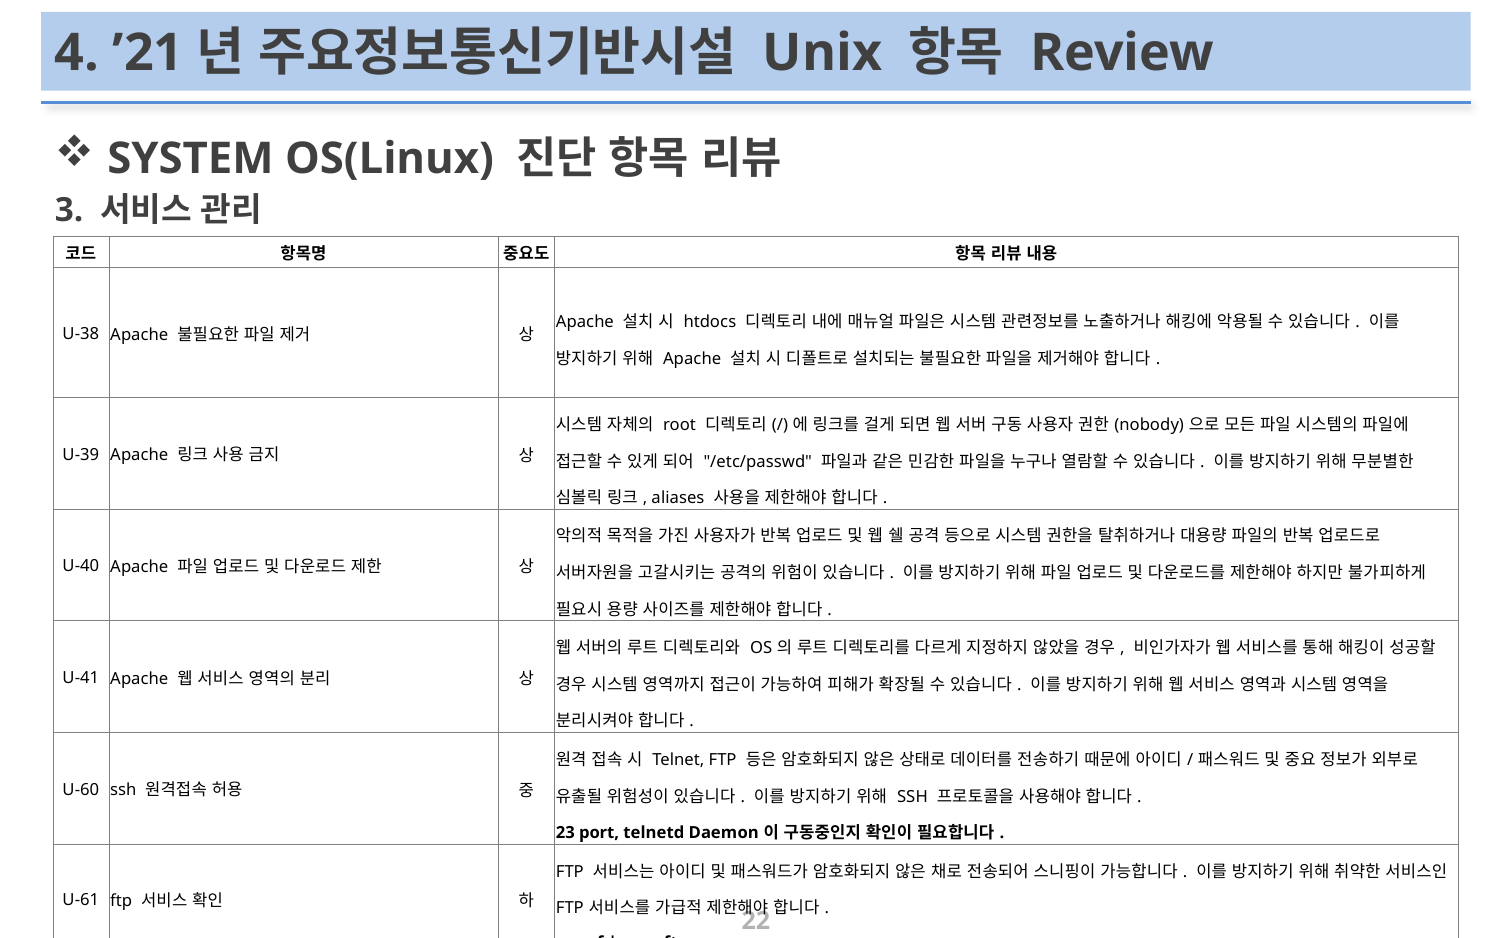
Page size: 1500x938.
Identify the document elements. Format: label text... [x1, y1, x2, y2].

table_cell 웹 서버의 루트 디렉토리와 OS의 루트 디렉토리를 다르게 지정하지 않았을 경우, 비인가자가 웹 서비스를 통해 해킹이 성공할 경우 시스템 영역까지 접근이 가능하여 피해가 확장될 수 있습니다. 이를 방지하기 위해 웹 서비스 영역과 시스템 영역을 분리시켜야 합니다. [555, 621, 1458, 732]
table_header 항목 리뷰 내용 [555, 250, 1458, 267]
table_cell 상 [499, 268, 554, 397]
table_cell U-38 [54, 268, 109, 397]
table_cell U-61 [54, 845, 109, 938]
table_cell U-39 [54, 398, 109, 509]
table_cell Apache 링크 사용 금지 [110, 398, 498, 509]
table_cell U-41 [54, 621, 109, 732]
table_header 코드 [54, 250, 109, 267]
table_cell 상 [499, 621, 554, 732]
table_cell 중 [499, 733, 554, 844]
table_cell ftp 서비스 확인 [110, 845, 498, 938]
list SYSTEM OS(Linux) 진단 항목 리뷰 3. 서비스 관리 [41, 108, 1471, 250]
table_cell ssh 원격접속 허용 [110, 733, 498, 844]
table_cell 하 [499, 845, 554, 938]
table_cell 시스템 자체의 root 디렉토리(/)에 링크를 걸게 되면 웹 서버 구동 사용자 권한(nobody)으로 모든 파일 시스템의 파일에 접근할 수 있게 되어 "/etc/passwd" 파일과 같은 민감한 파일을 누구나 열람할 수 있습니다. 이를 방지하기 위해 무분별한 심볼릭 링크, aliases 사용을 제한해야 합니다. [555, 398, 1458, 509]
table_cell Apache 파일 업로드 및 다운로드 제한 [110, 510, 498, 620]
table_cell U-40 [54, 510, 109, 620]
title 4. ’21년 주요정보통신기반시설 Unix 항목 Review [41, 11, 1471, 91]
table_cell Apache 설치 시 htdocs 디렉토리 내에 매뉴얼 파일은 시스템 관련정보를 노출하거나 해킹에 악용될 수 있습니다. 이를 방지하기 위해 Apache 설치 시 디폴트로 설치되는 불필요한 파일을 제거해야 합니다. [555, 268, 1458, 397]
table_header 항목명 [110, 250, 498, 267]
table_header 중요도 [499, 250, 554, 267]
table_cell FTP 서비스는 아이디 및 패스워드가 암호화되지 않은 채로 전송되어 스니핑이 가능합니다. 이를 방지하기 위해 취약한 서비스인 FTP서비스를 가급적 제한해야 합니다. ps –ef | grep ftp [555, 845, 1458, 938]
table_cell Apache 불필요한 파일 제거 [110, 268, 498, 397]
table_cell 상 [499, 510, 554, 620]
table_cell U-60 [54, 733, 109, 844]
table_cell Apache 웹 서비스 영역의 분리 [110, 621, 498, 732]
table_cell 악의적 목적을 가진 사용자가 반복 업로드 및 웹 쉘 공격 등으로 시스템 권한을 탈취하거나 대용량 파일의 반복 업로드로 서버자원을 고갈시키는 공격의 위험이 있습니다. 이를 방지하기 위해 파일 업로드 및 다운로드를 제한해야 하지만 불가피하게 필요시 용량 사이즈를 제한해야 합니다. [555, 510, 1458, 620]
table_cell 상 [499, 398, 554, 509]
table_cell 원격 접속 시 Telnet, FTP 등은 암호화되지 않은 상태로 데이터를 전송하기 때문에 아이디/패스워드 및 중요 정보가 외부로 유출될 위험성이 있습니다. 이를 방지하기 위해 SSH 프로토콜을 사용해야 합니다. 23 port, telnetd Daemon이 구동중인지 확인이 필요합니다. [555, 733, 1458, 844]
